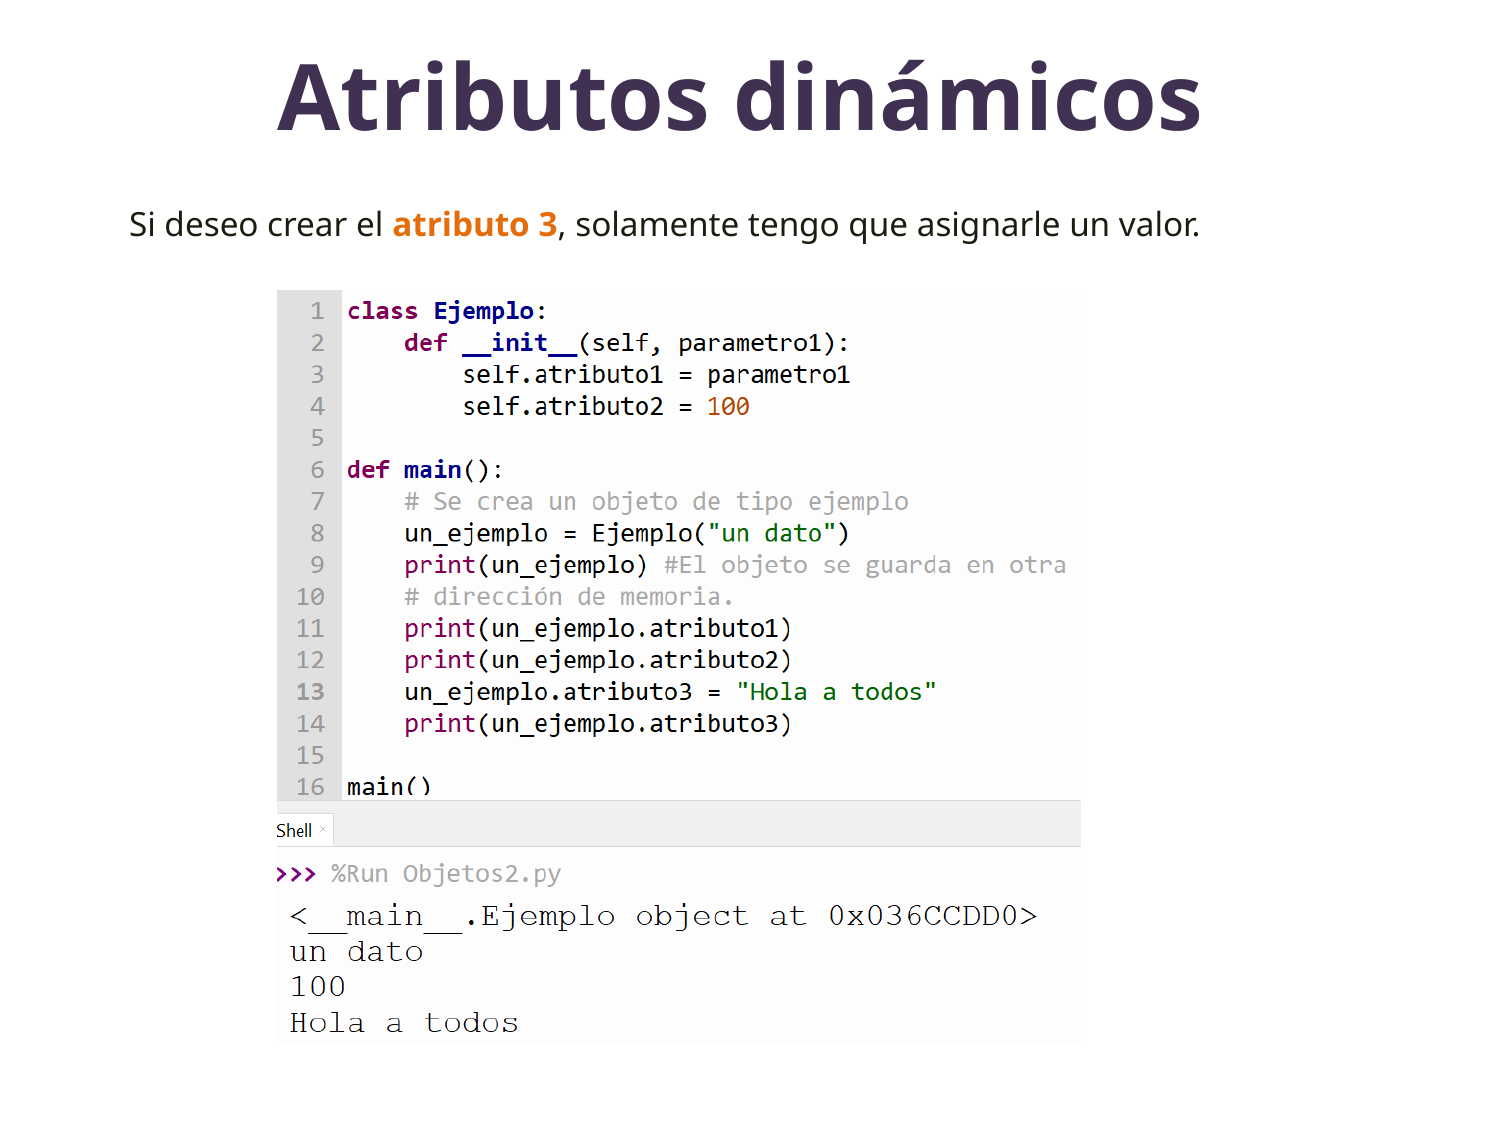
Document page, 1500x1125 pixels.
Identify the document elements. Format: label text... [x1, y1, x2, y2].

picture [277, 290, 1081, 1044]
text_box Si deseo crear el atributo 3, solamente tengo que asignarle un valor. [114, 187, 1367, 268]
title Atributos dinámicos [151, 0, 1329, 187]
